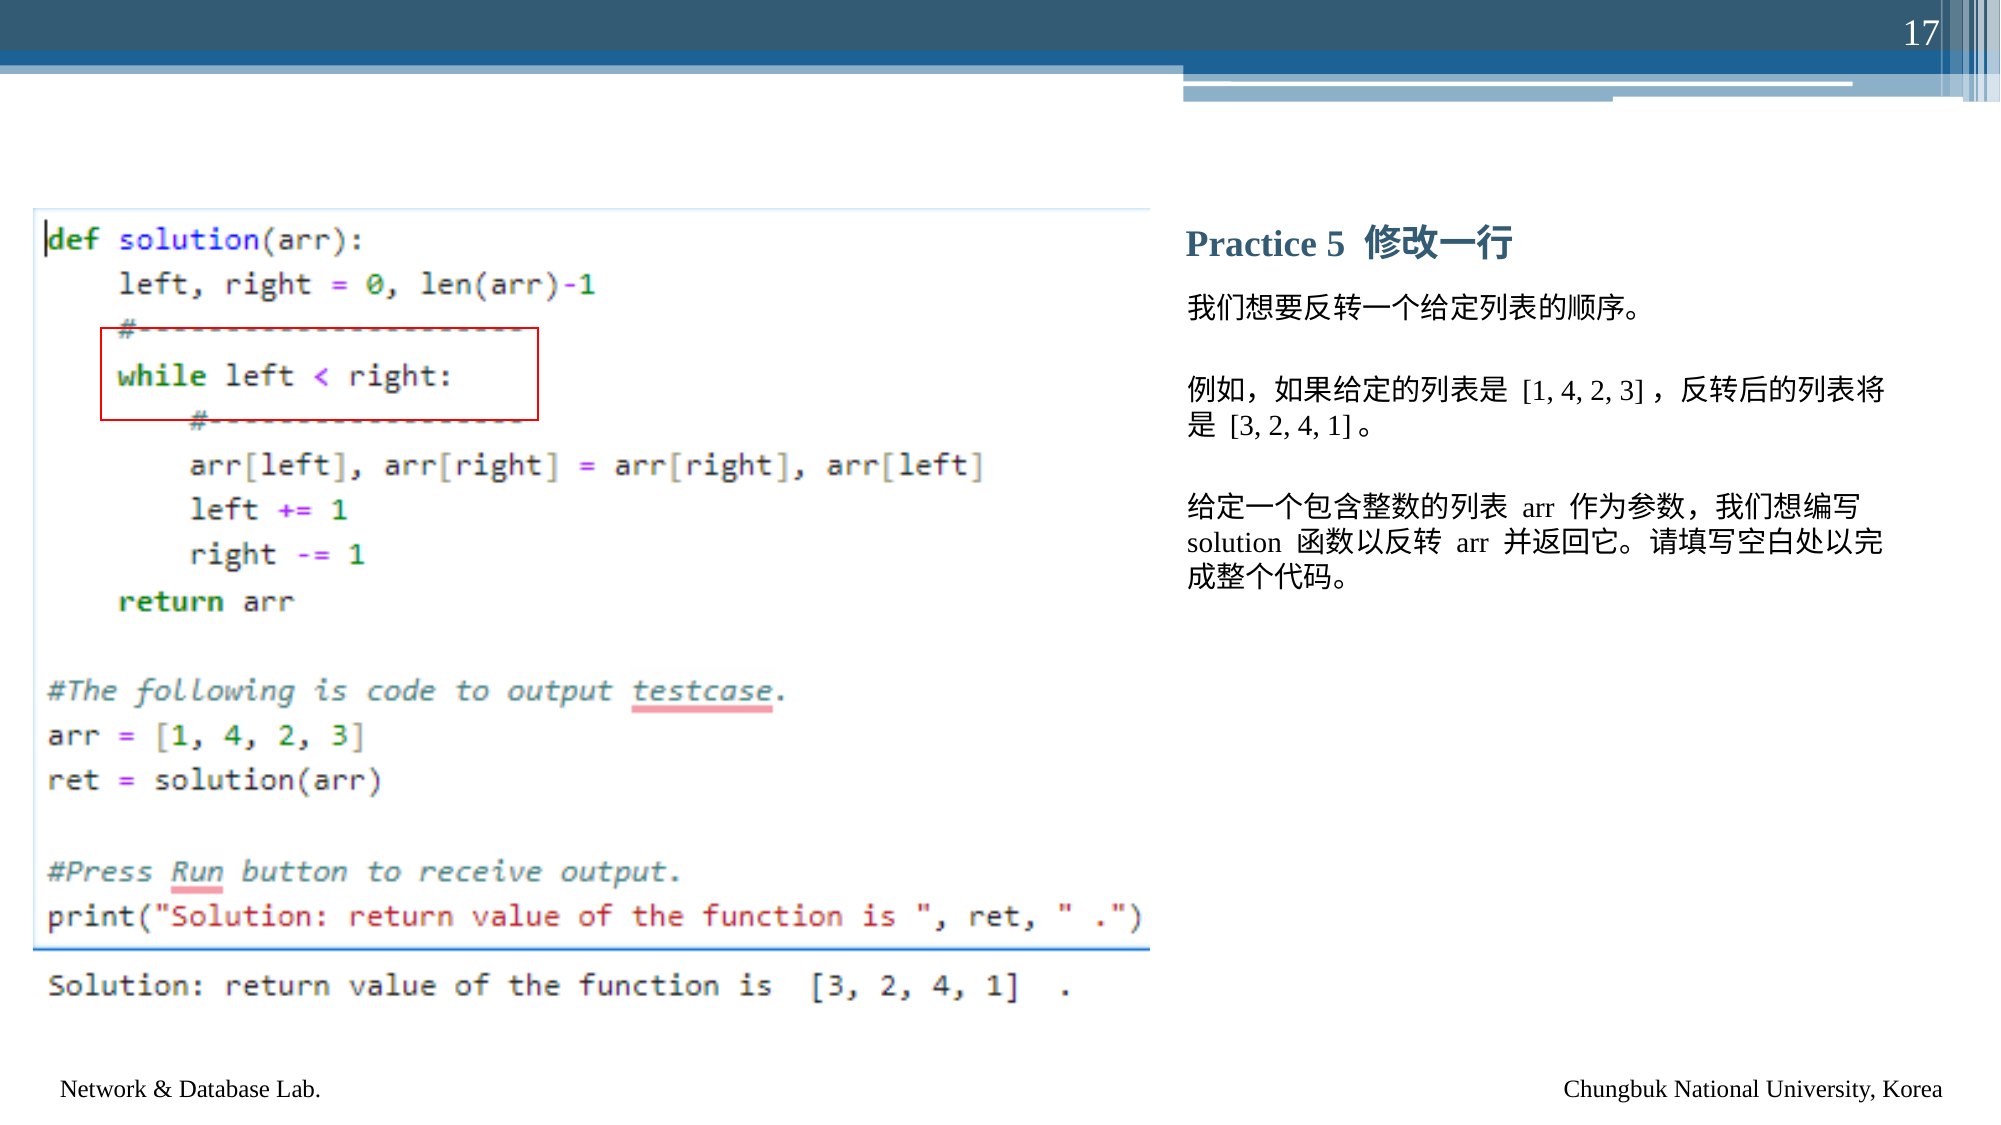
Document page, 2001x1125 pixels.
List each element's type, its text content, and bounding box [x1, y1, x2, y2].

list 我们想要反转一个给定列表的顺序。 例如，如果给定的列表是 [1, 4, 2, 3]，反转后的列表将是 [3, 2, 4, 1]。 给定一个包含整数的列表 arr 作为参数，我们想编写 solution 函数以反转 arr 并返回它。请填写空白处以完成整个代码。 [1170, 281, 1911, 1088]
title Practice 5 修改一行 [1170, 127, 1911, 272]
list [32, 208, 1150, 1007]
slide_number 17 [1788, 0, 1955, 61]
